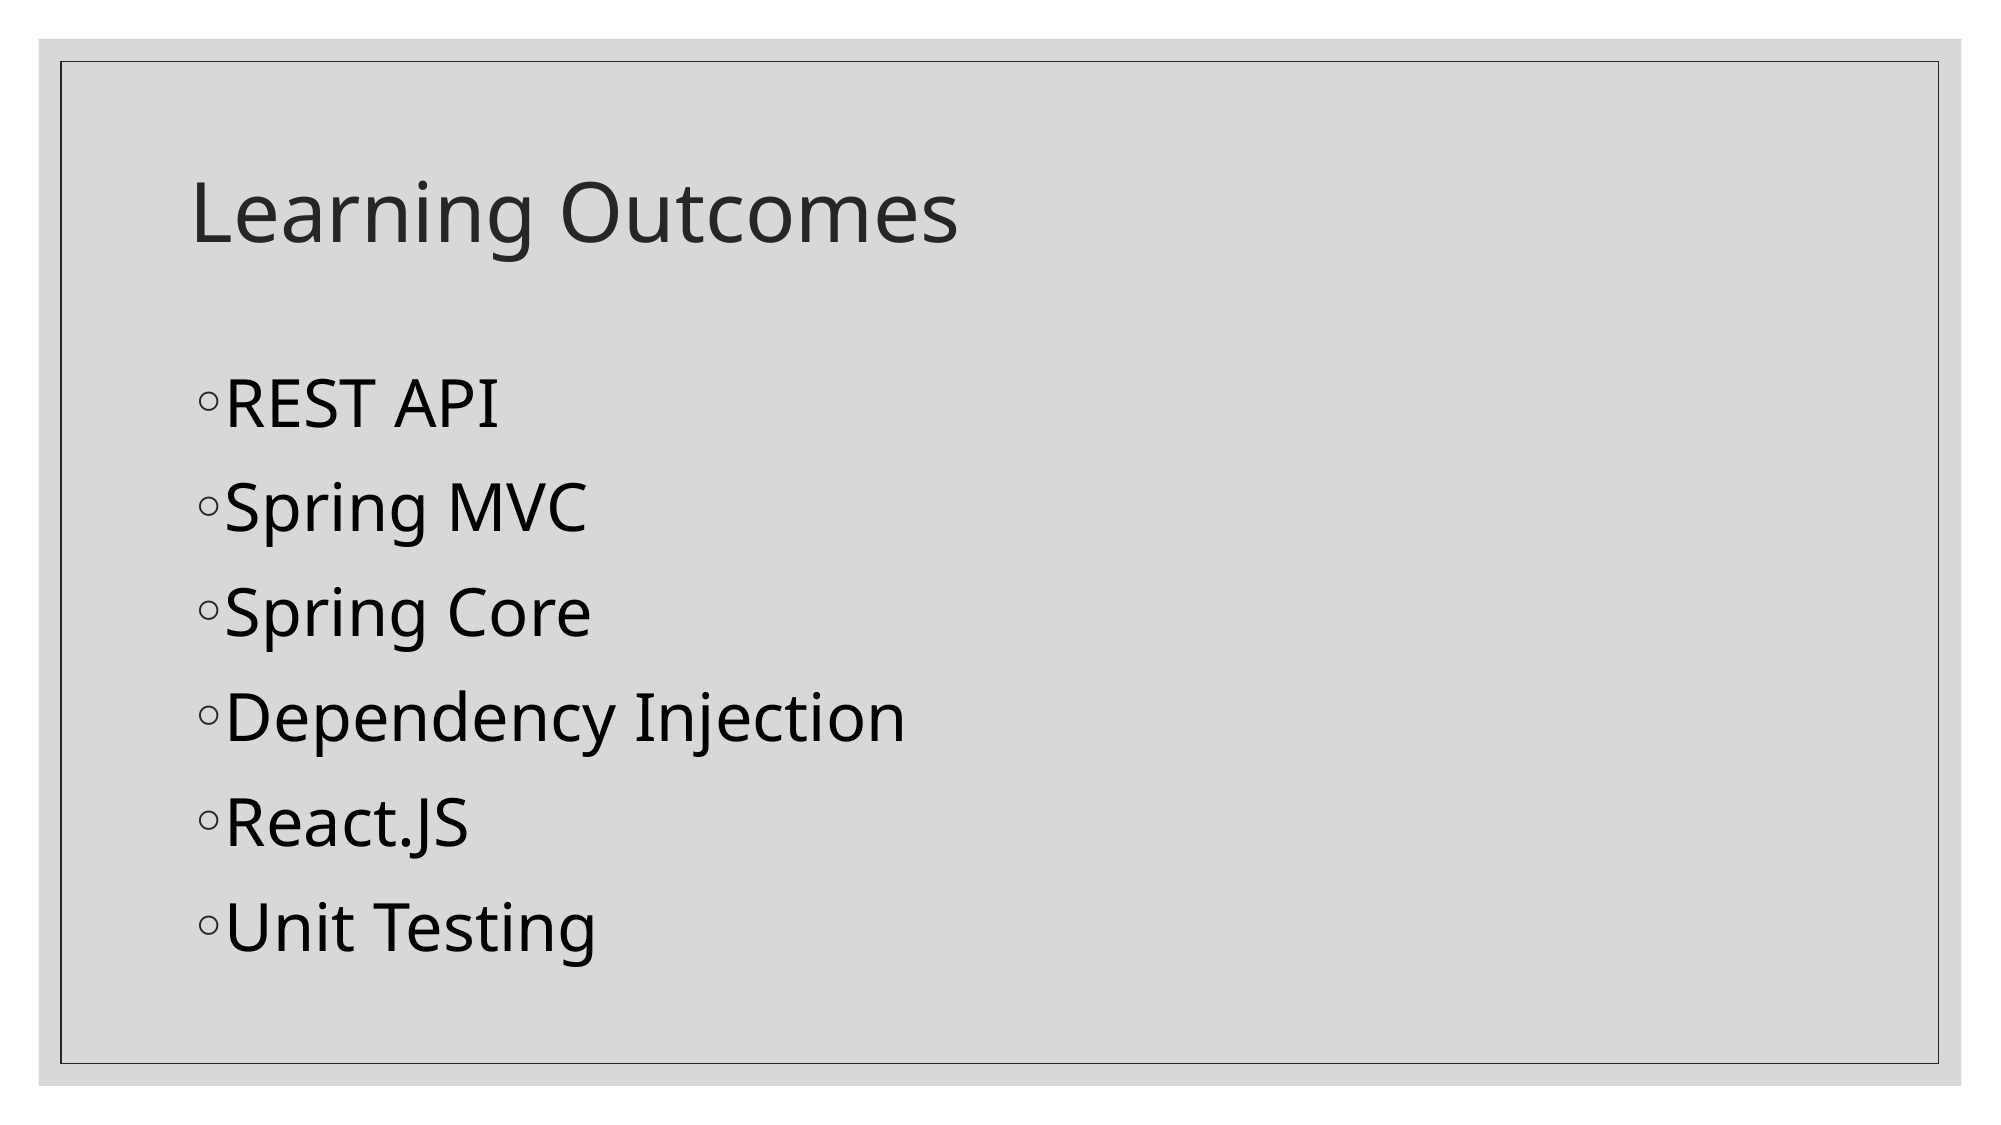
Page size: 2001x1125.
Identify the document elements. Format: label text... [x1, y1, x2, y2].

title Learning Outcomes [174, 103, 1825, 329]
list REST API Spring MVC Spring Core Dependency Injection React.JS Unit Testing [174, 345, 1825, 977]
